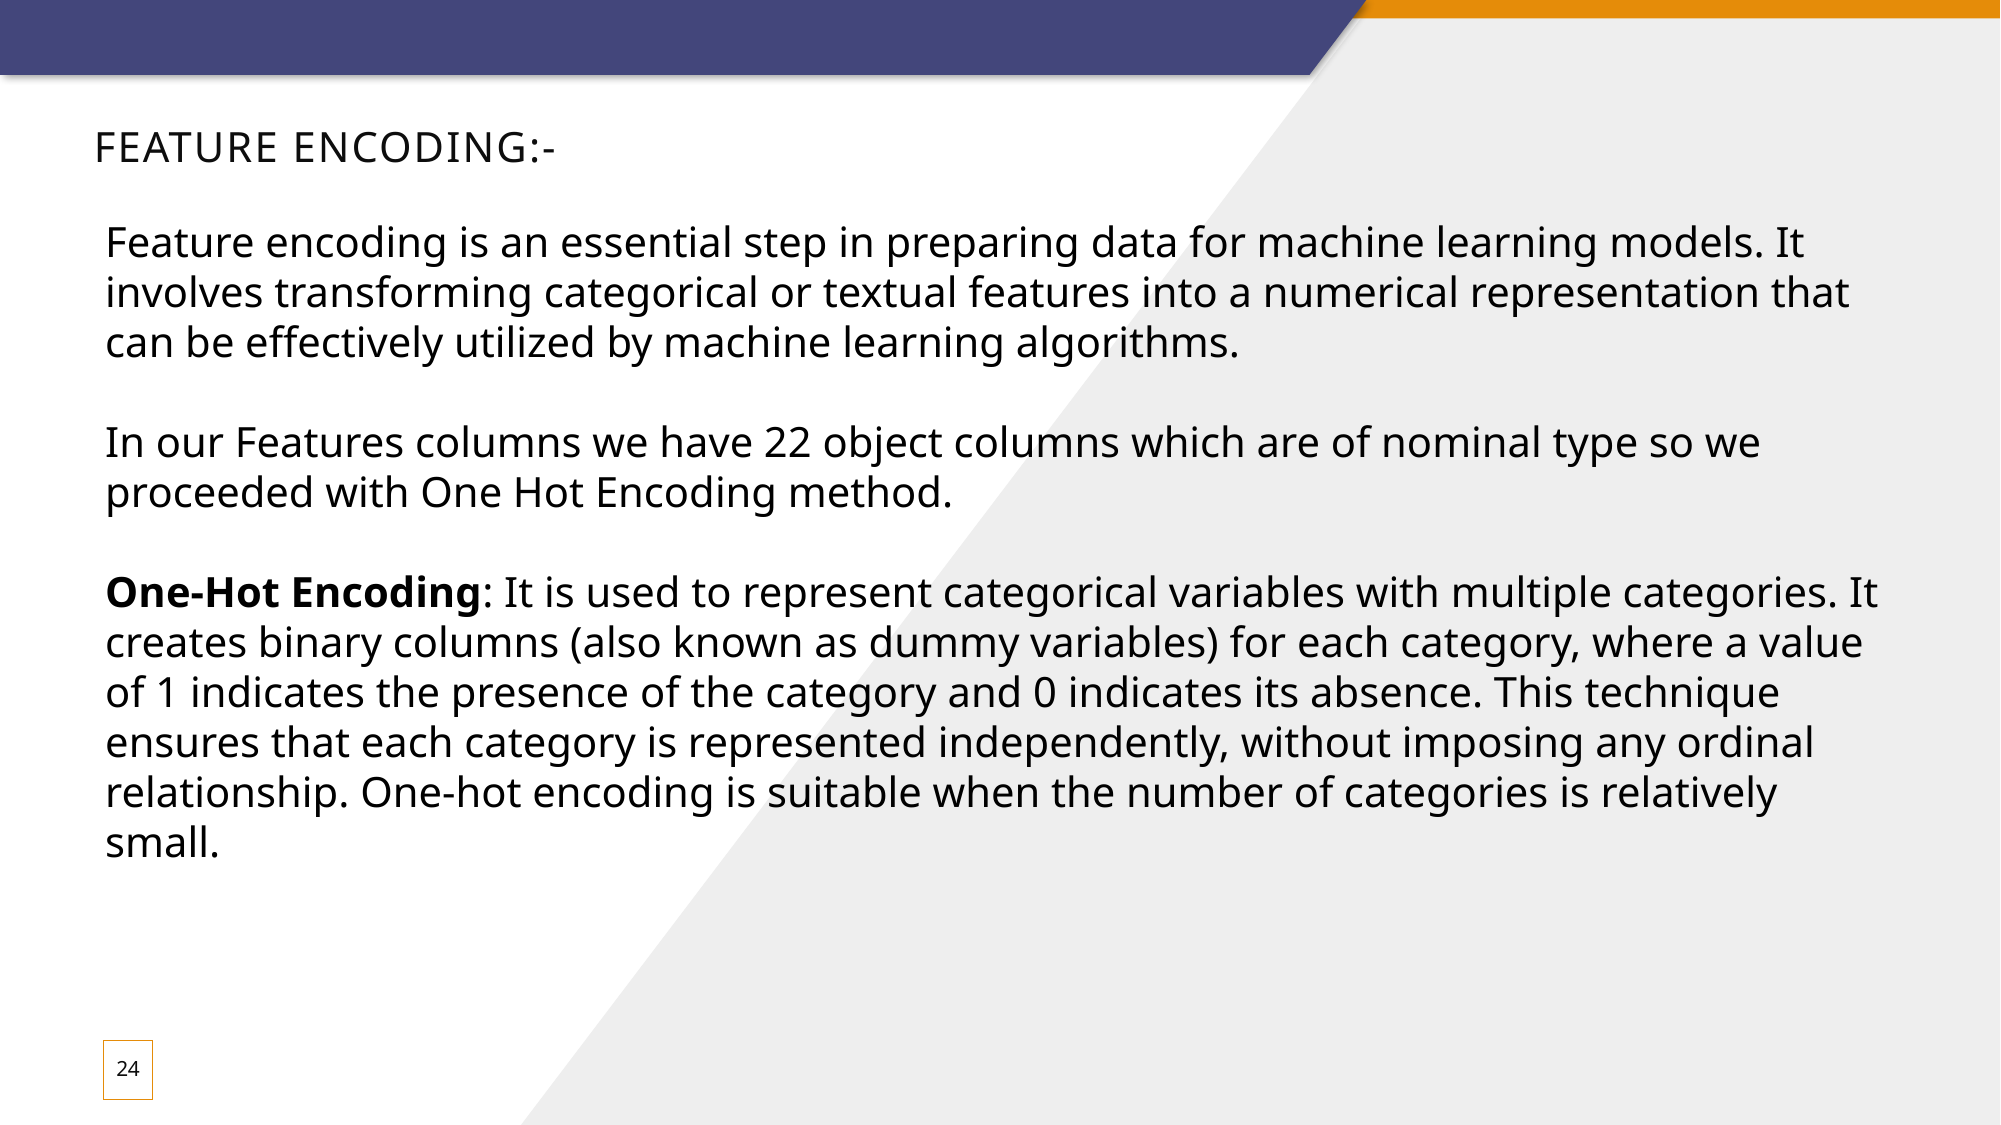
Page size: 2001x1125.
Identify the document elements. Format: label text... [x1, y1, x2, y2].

text_box Feature encoding is an essential step in preparing data for machine learning models. It involves transforming categorical or textual features into a numerical representation that can be effectively utilized by machine learning algorithms. In our Features columns we have 22 object columns which are of nominal type so we proceeded with One Hot Encoding method. One-Hot Encoding: It is used to represent categorical variables with multiple categories. It creates binary columns (also known as dummy variables) for each category, where a value of 1 indicates the presence of the category and 0 indicates its absence. This technique ensures that each category is represented independently, without imposing any ordinal relationship. One-hot encoding is suitable when the number of categories is relatively small. [90, 208, 1910, 1125]
title Feature encoding:- [78, 113, 1852, 230]
